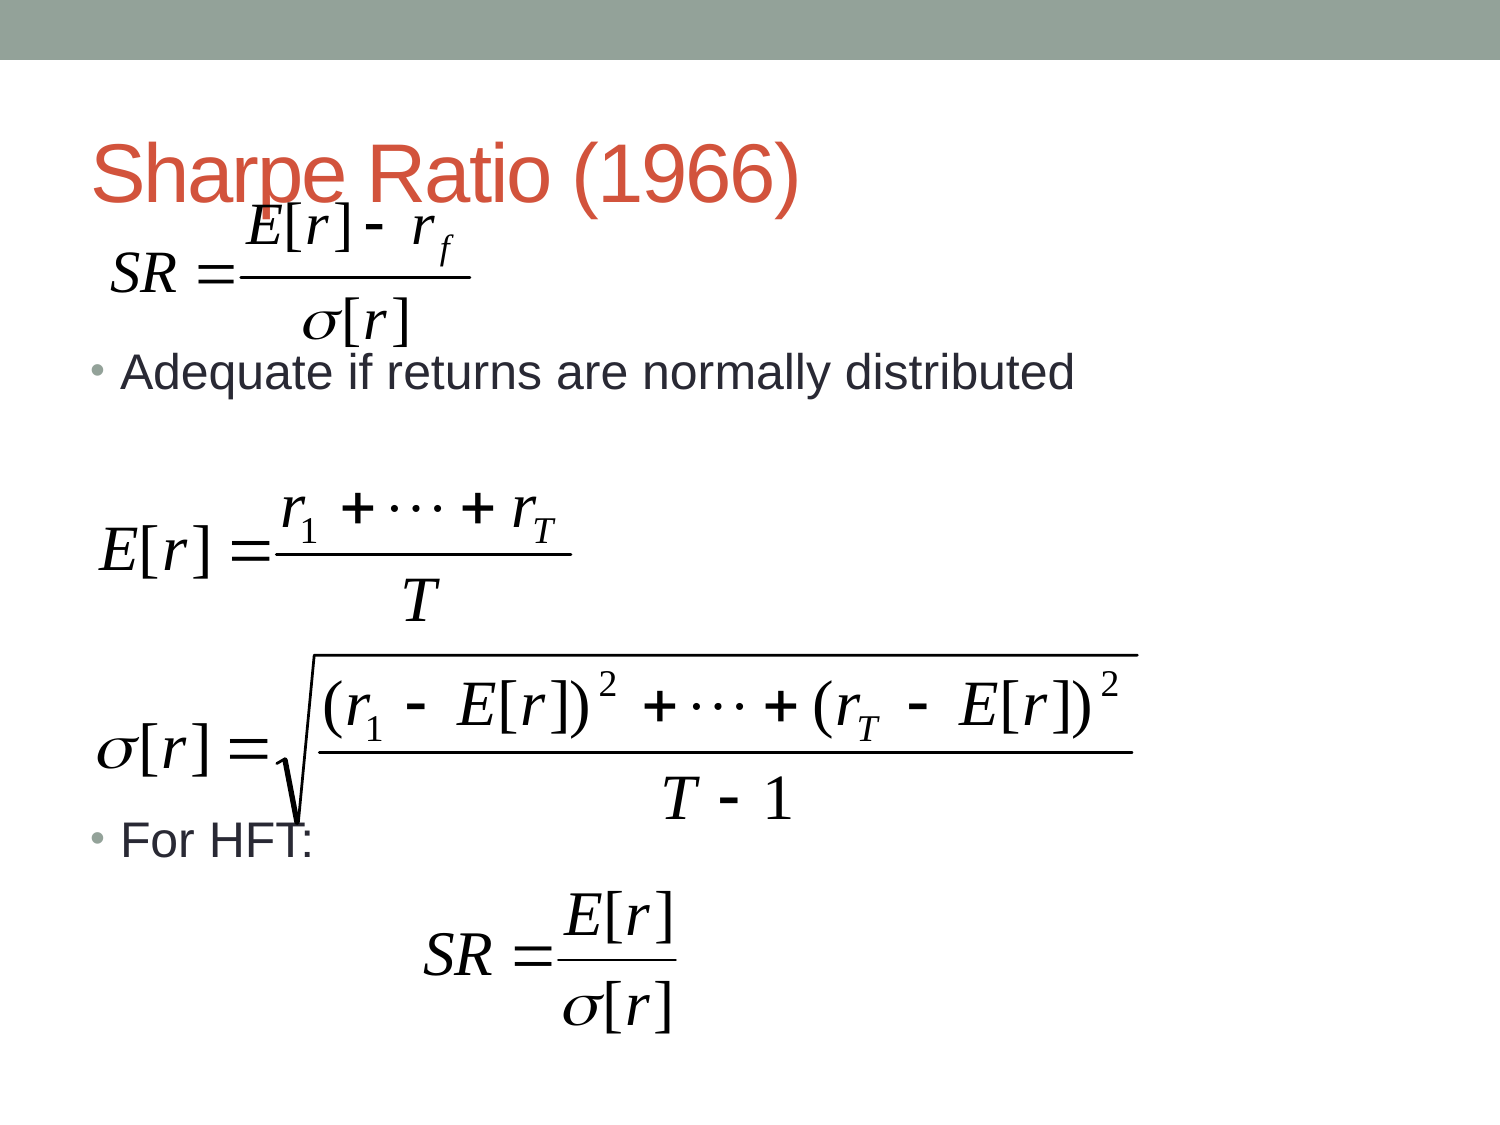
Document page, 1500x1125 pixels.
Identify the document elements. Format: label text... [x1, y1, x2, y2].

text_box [99, 187, 485, 363]
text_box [87, 462, 1151, 840]
title Sharpe Ratio (1966) [75, 87, 1425, 250]
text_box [412, 874, 688, 1051]
list Adequate if returns are normally distributed For HFT: [75, 262, 1425, 1063]
